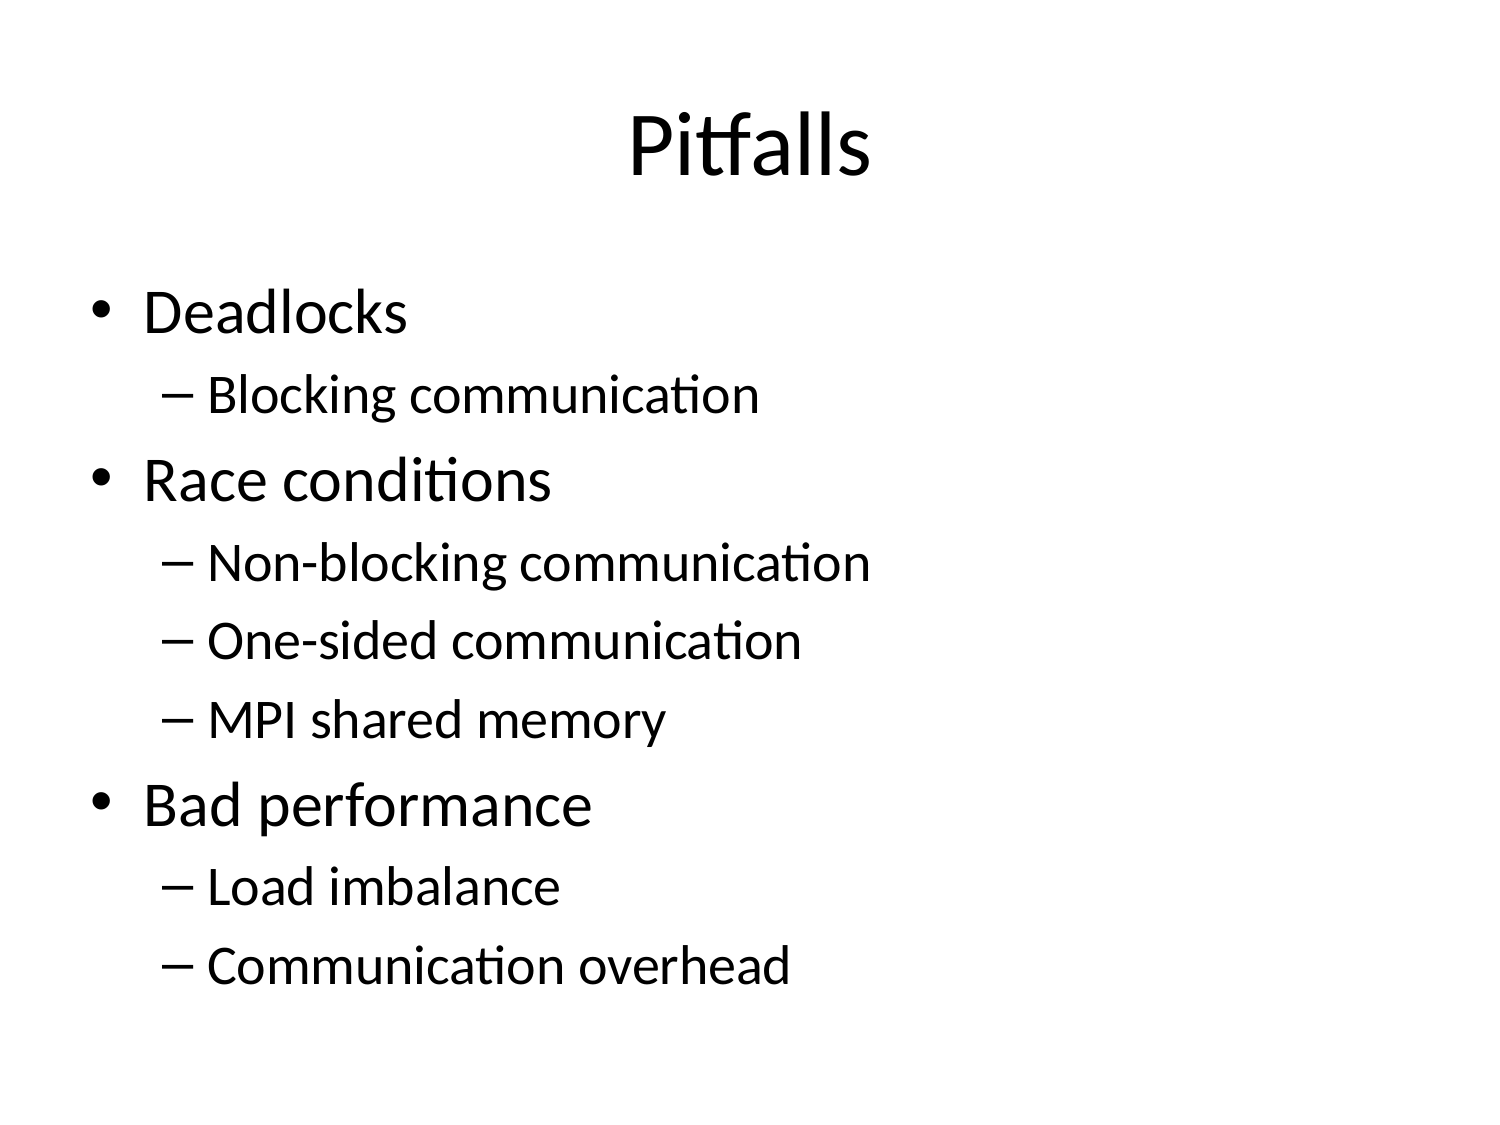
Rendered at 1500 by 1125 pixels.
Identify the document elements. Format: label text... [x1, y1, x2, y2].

list Deadlocks Blocking communication Race conditions Non-blocking communication One-sided communication MPI shared memory Bad performance Load imbalance Communication overhead [75, 262, 1425, 1005]
title Pitfalls [75, 45, 1425, 233]
